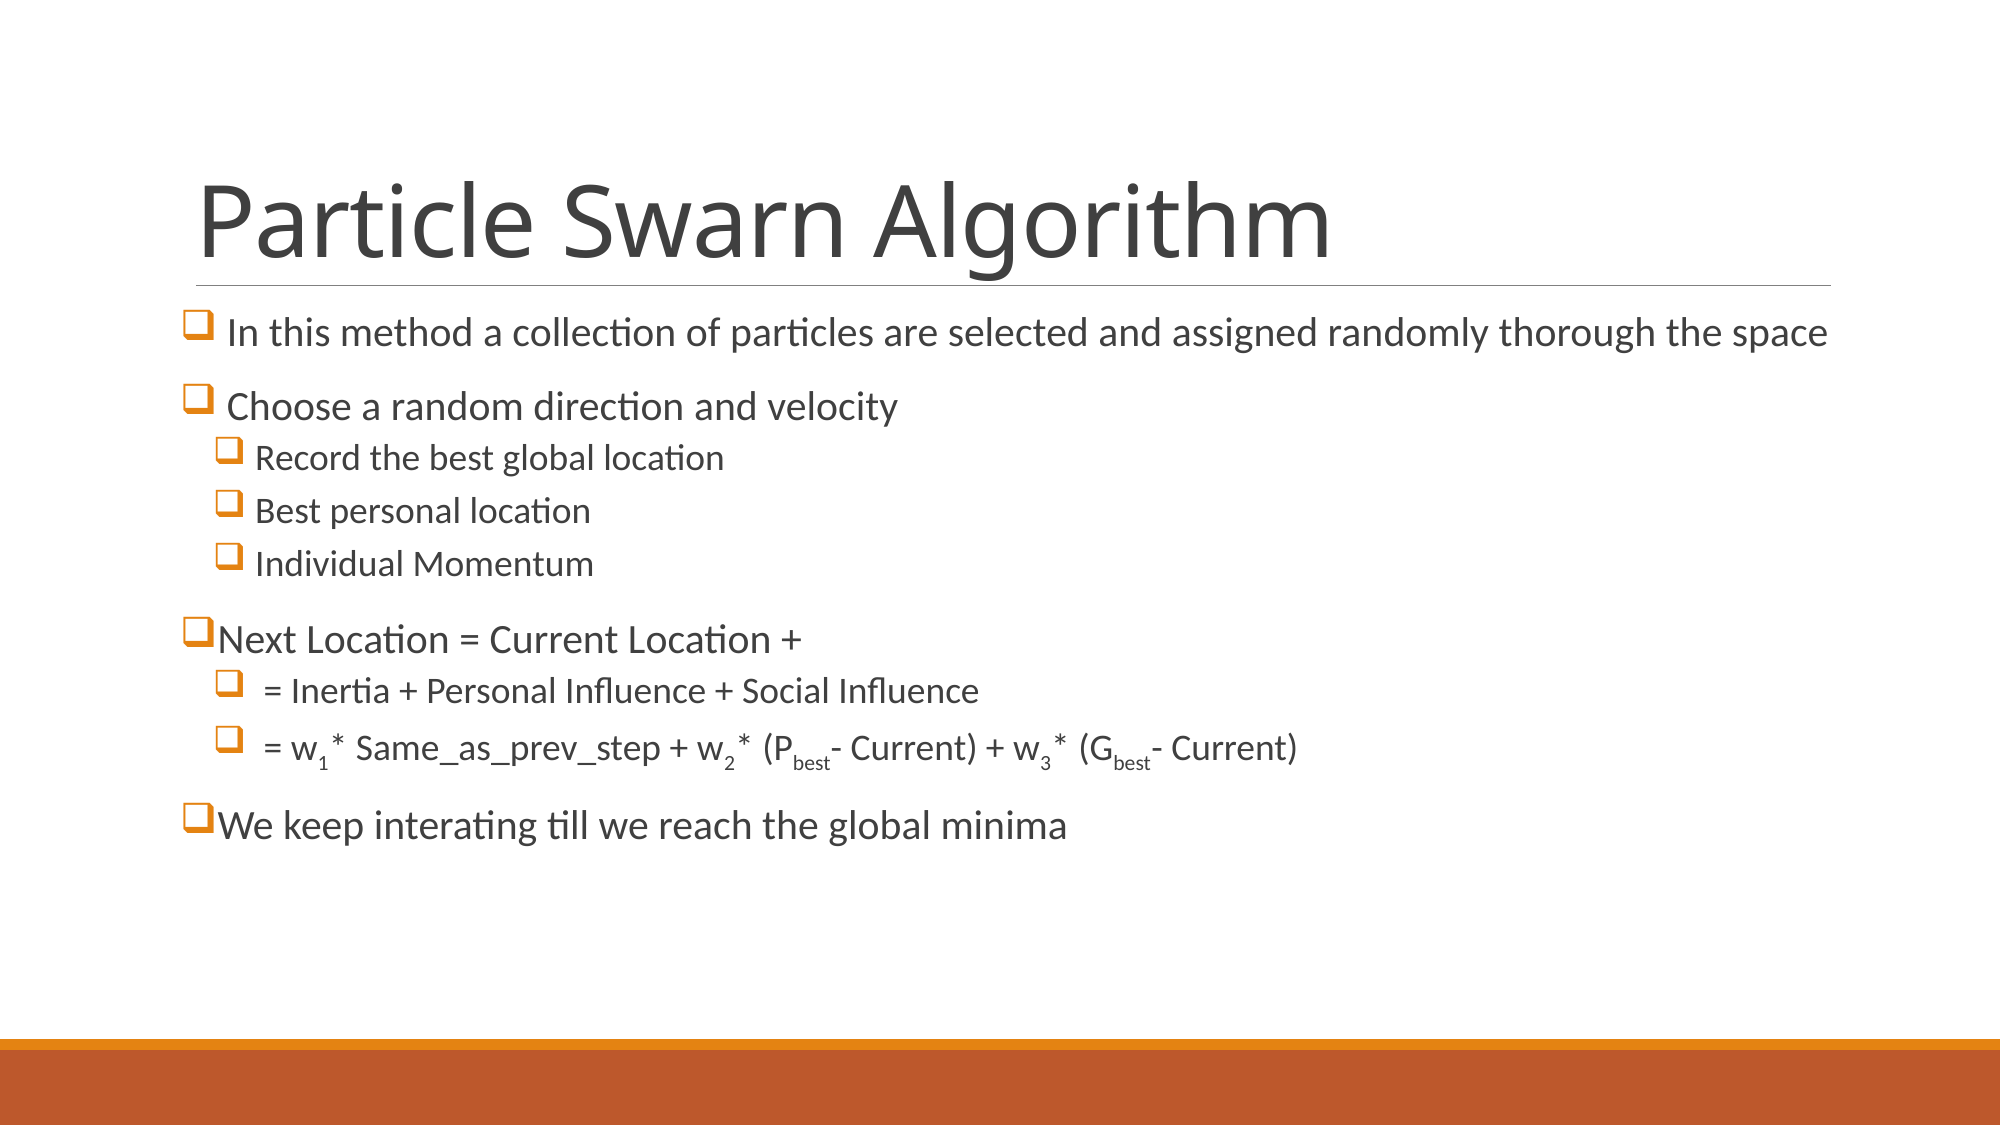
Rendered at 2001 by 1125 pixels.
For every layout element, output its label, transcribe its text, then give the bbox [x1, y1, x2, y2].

title Particle Swarn Algorithm [180, 47, 1830, 285]
